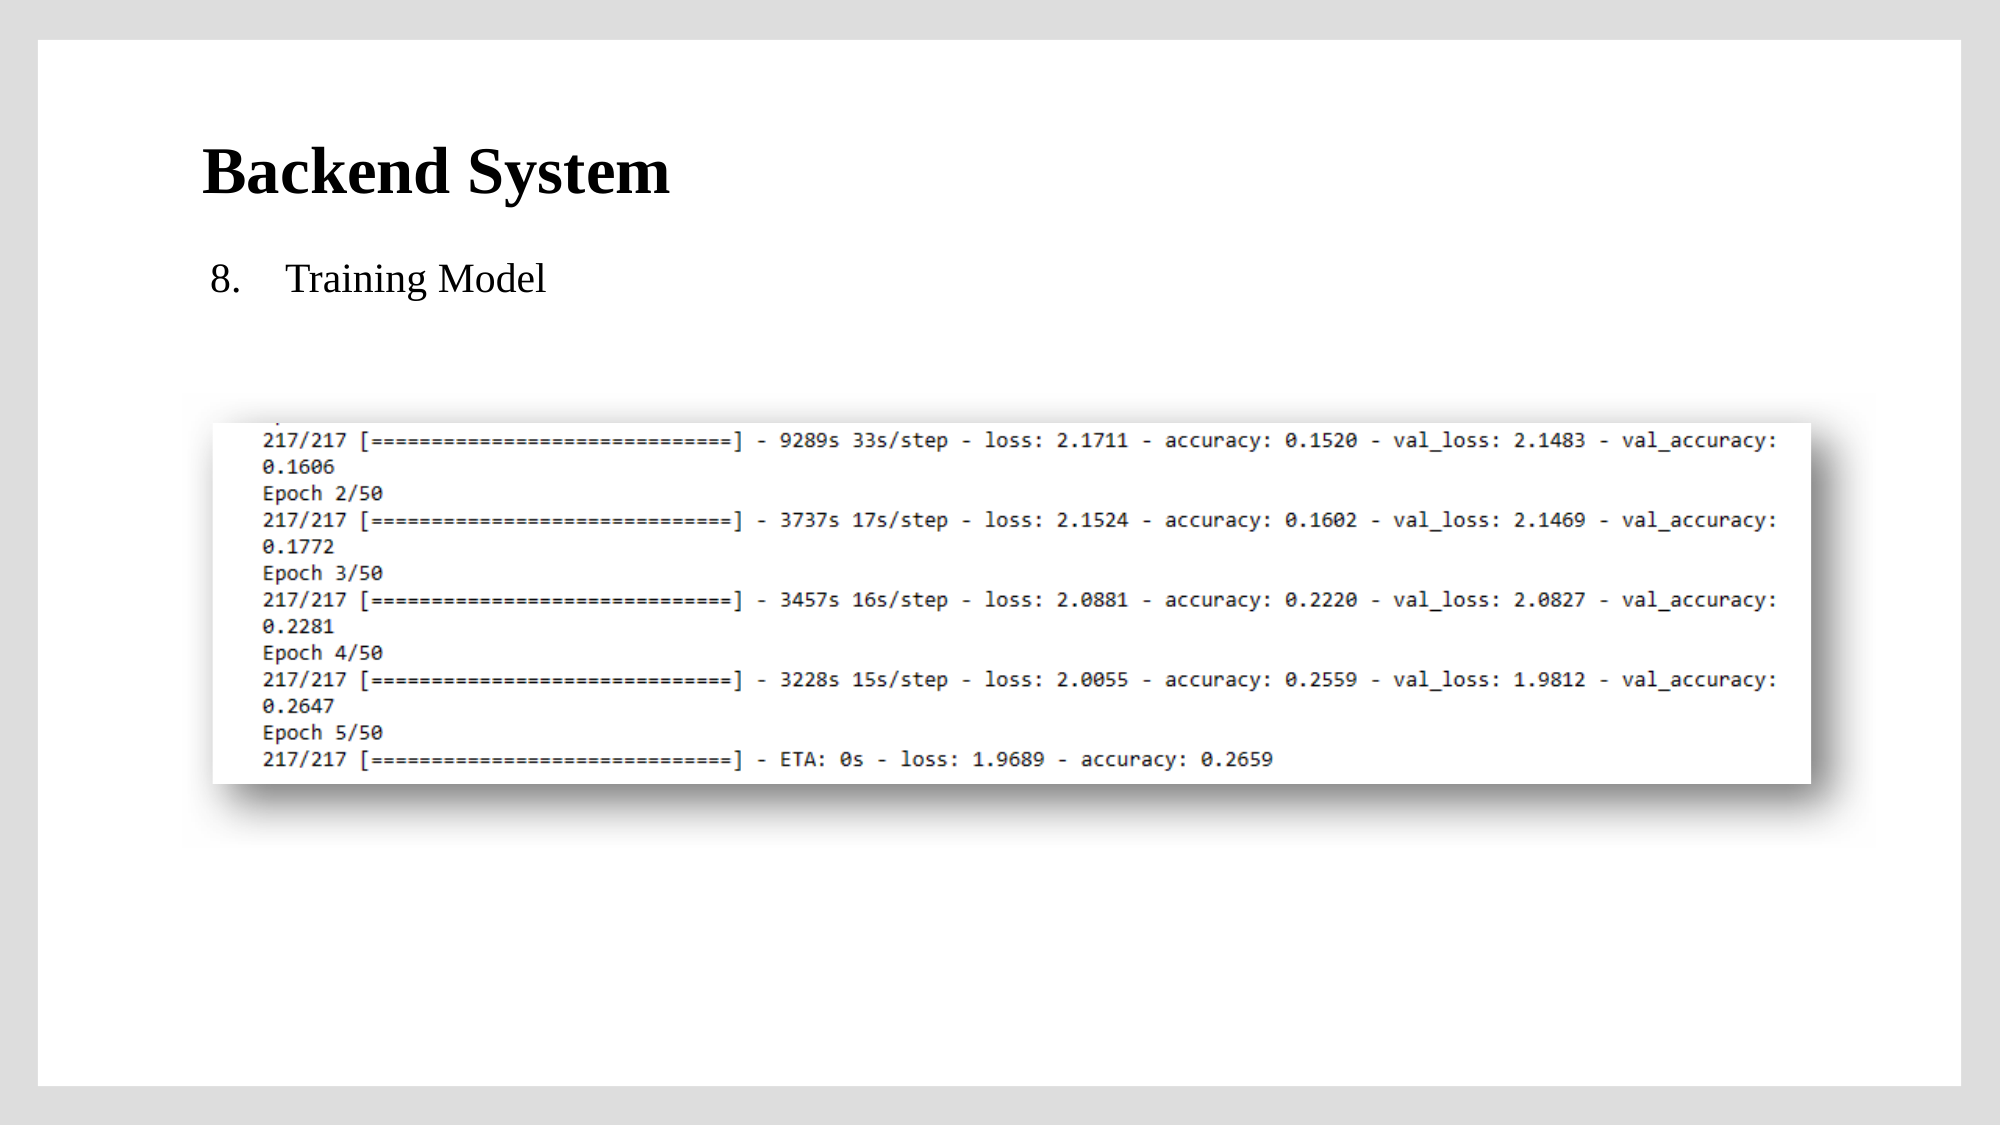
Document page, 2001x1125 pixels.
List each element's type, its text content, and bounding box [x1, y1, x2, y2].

title Backend System [187, 99, 1808, 245]
list 8. Training Model [187, 248, 1808, 1000]
picture [212, 422, 1812, 784]
